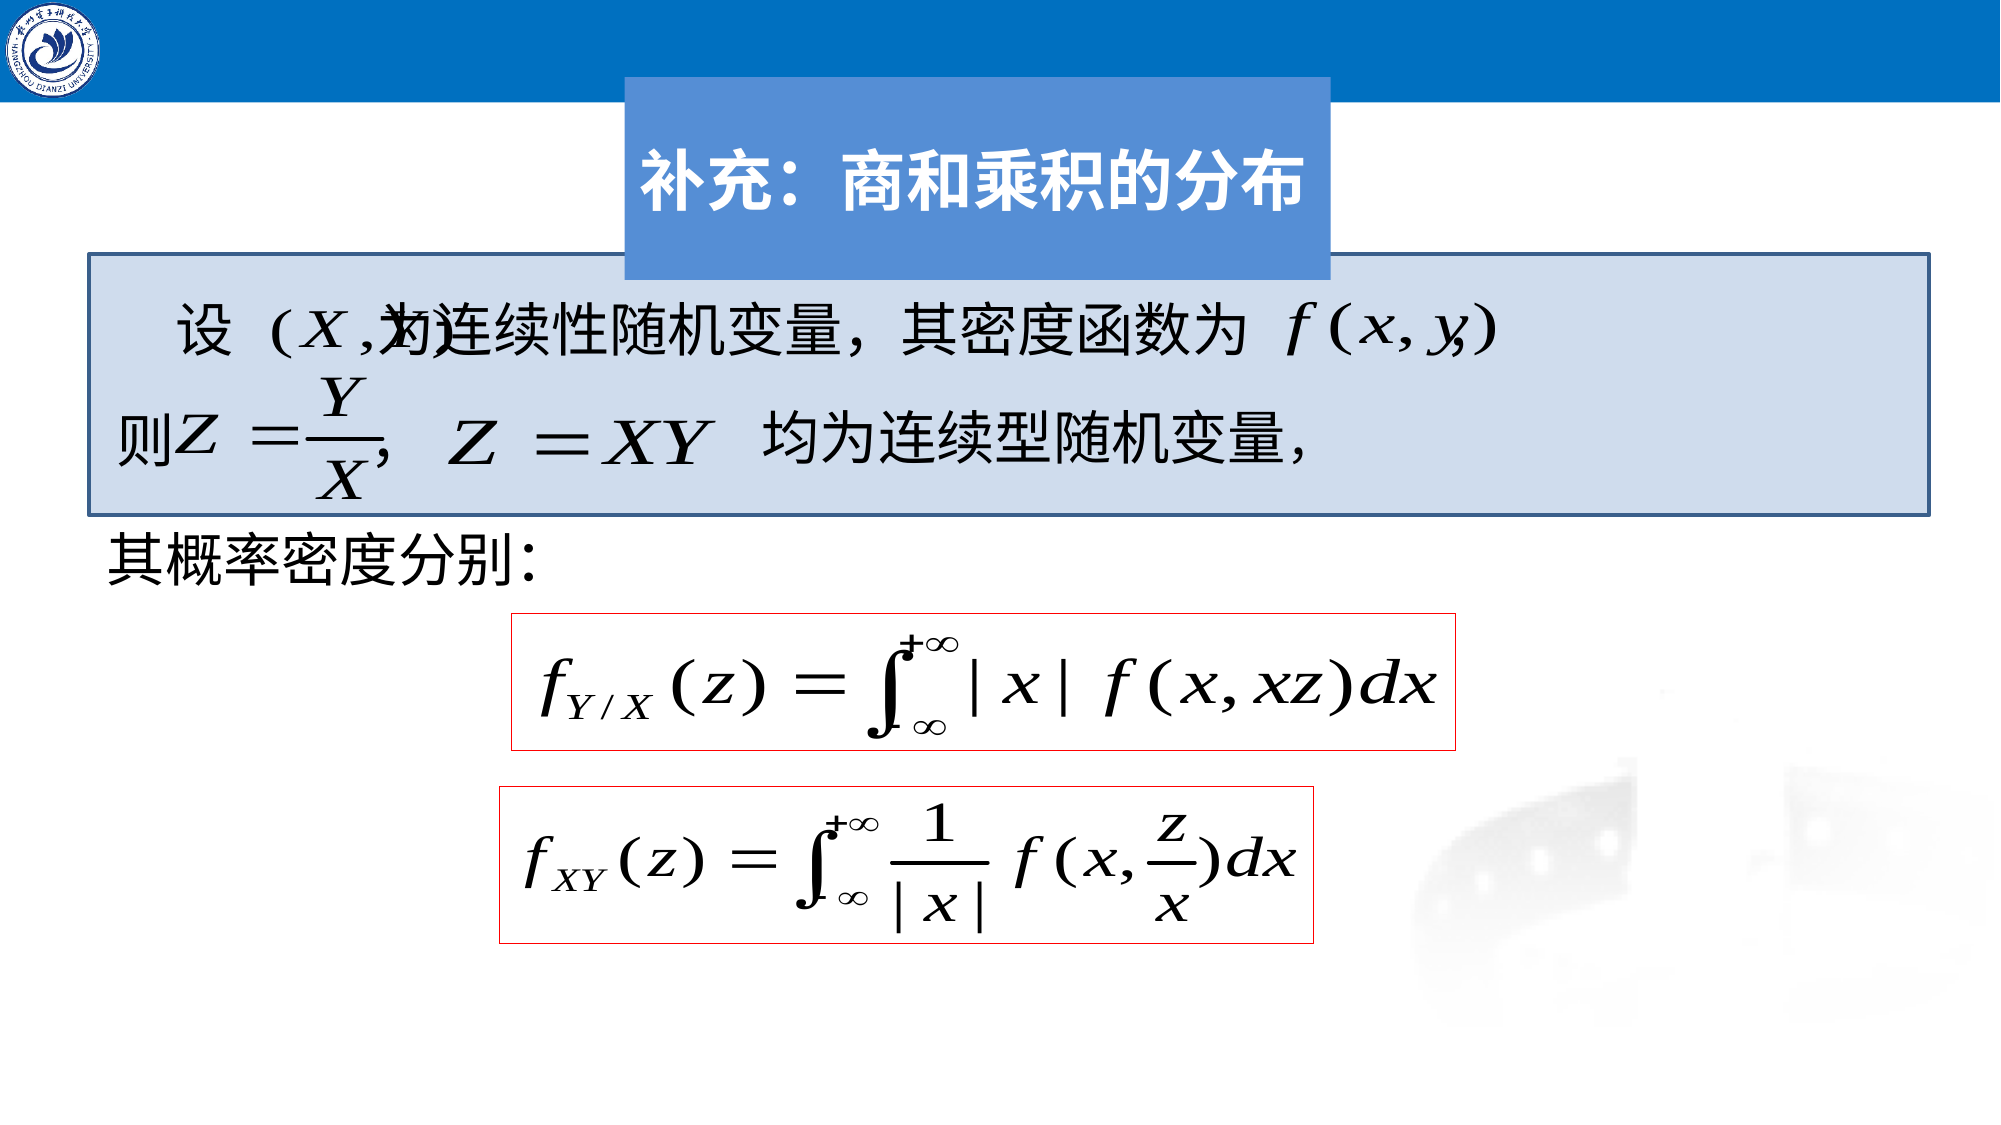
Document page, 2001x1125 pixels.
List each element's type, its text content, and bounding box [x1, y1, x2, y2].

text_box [498, 786, 1314, 944]
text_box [1259, 289, 1513, 369]
text_box 设 为连续性随机变量，其密度函数为 ， [161, 286, 1937, 371]
text_box 则 ， [403, 397, 512, 482]
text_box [511, 612, 1456, 751]
title 补充：商和乘积的分布 [624, 77, 1331, 280]
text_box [432, 403, 732, 477]
picture [5, 2, 100, 98]
text_box [87, 252, 1931, 517]
text_box 则 ， [101, 397, 155, 482]
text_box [161, 360, 398, 513]
text_box 其概率密度分别： [92, 515, 588, 601]
text_box 均为连续型随机变量， [746, 393, 1352, 479]
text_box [259, 297, 469, 371]
